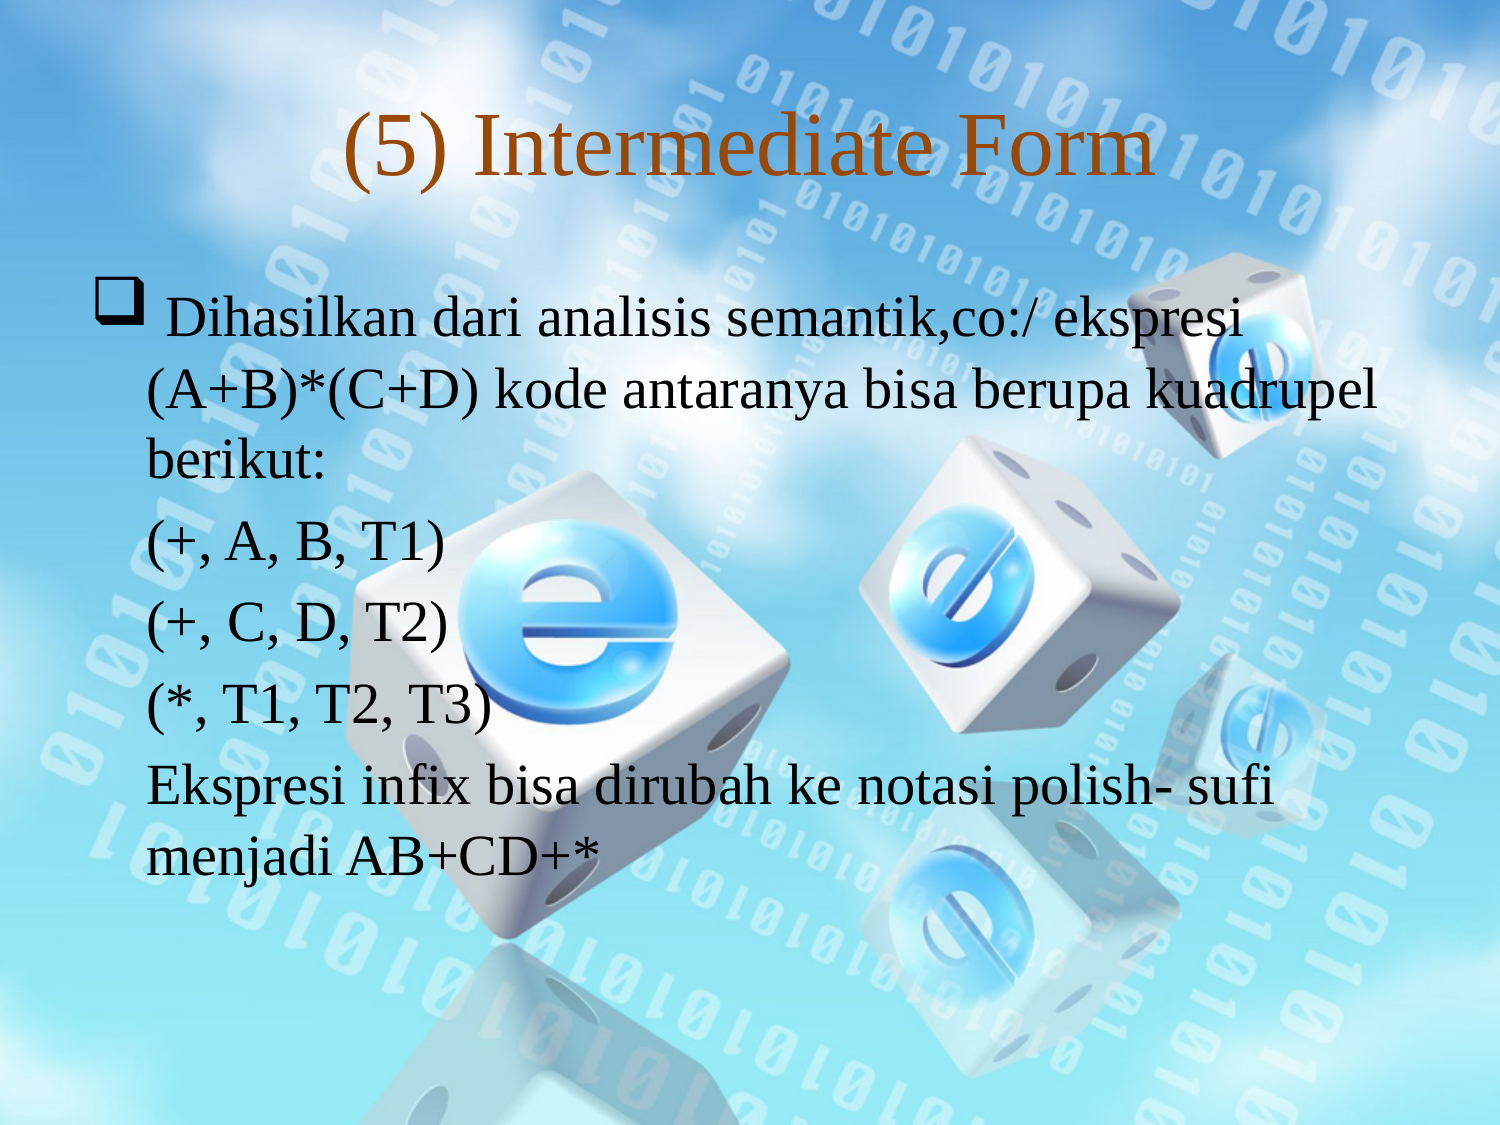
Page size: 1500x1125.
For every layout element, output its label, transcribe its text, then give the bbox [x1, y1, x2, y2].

title (5) Intermediate Form [75, 45, 1425, 233]
list Dihasilkan dari analisis semantik,co:/ ekspresi (A+B)*(C+D) kode antaranya bisa berupa kuadrupel berikut: (+, A, B, T1) (+, C, D, T2) (*, T1, T2, T3) Ekspresi infix bisa dirubah ke notasi polish- sufi menjadi AB+CD+* [75, 262, 1425, 1005]
picture [0, 0, 1500, 1125]
